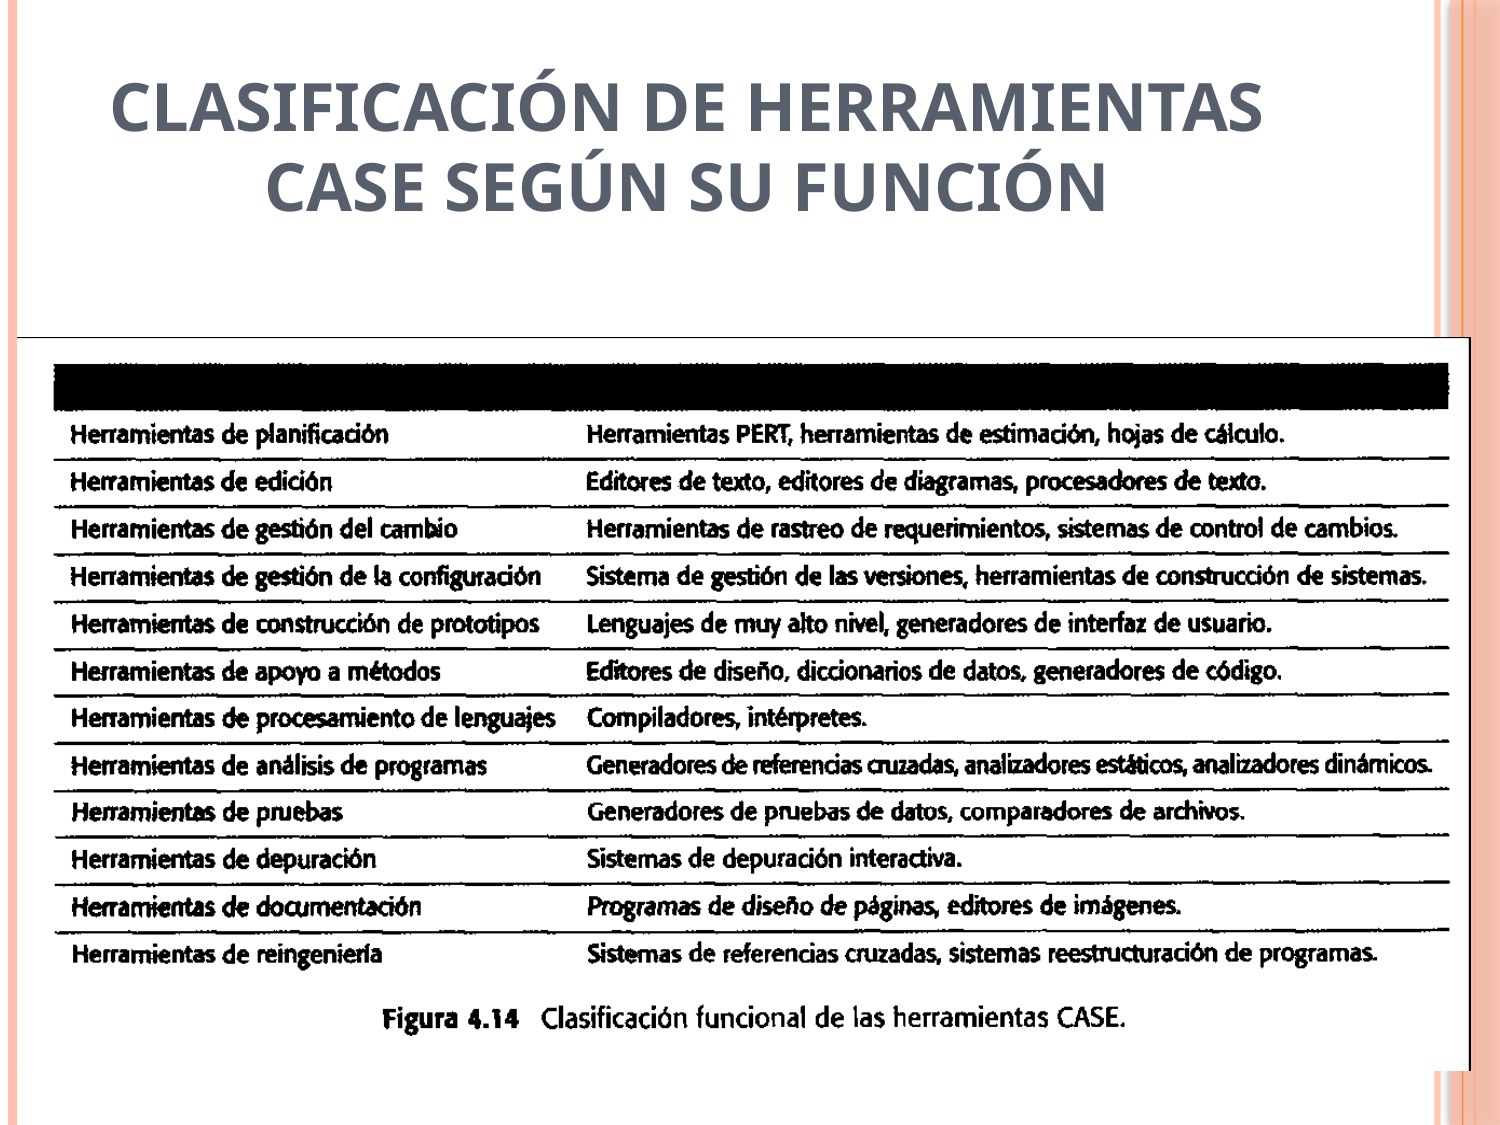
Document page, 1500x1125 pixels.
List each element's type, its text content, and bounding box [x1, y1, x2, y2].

title Clasificación de herramientas CASE según su función [75, 45, 1300, 233]
picture [17, 337, 1472, 1071]
